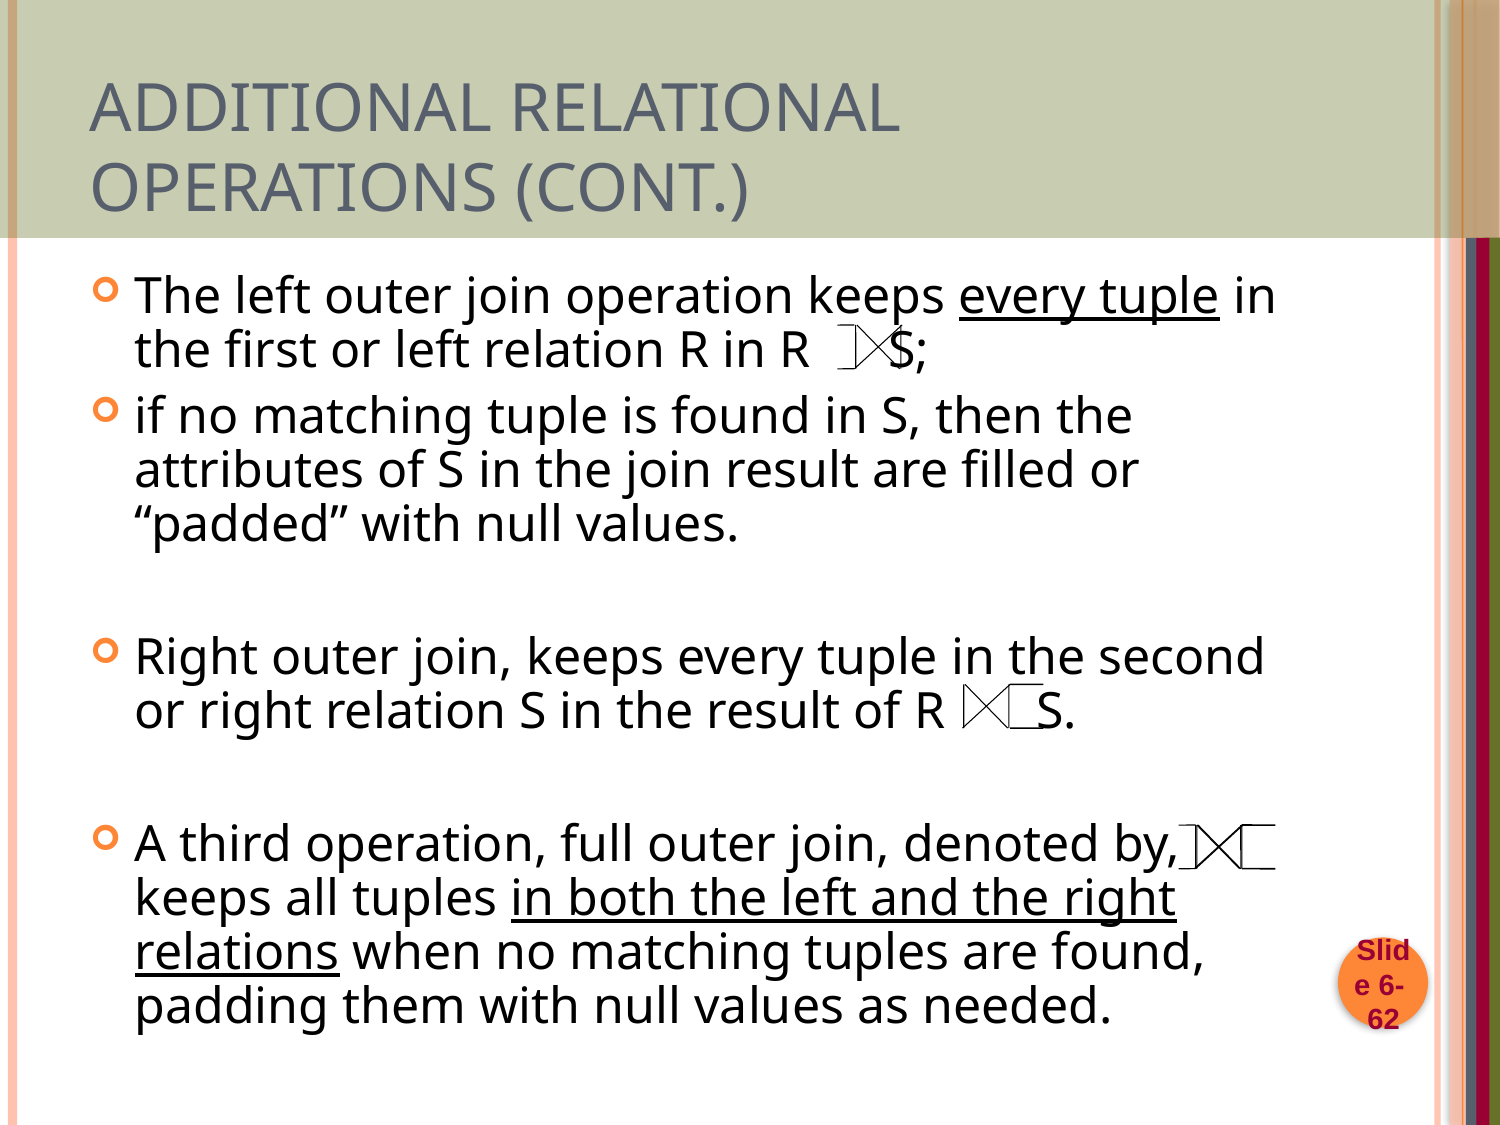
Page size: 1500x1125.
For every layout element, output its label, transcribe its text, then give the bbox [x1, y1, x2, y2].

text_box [961, 683, 1044, 729]
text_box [836, 324, 903, 370]
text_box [1178, 824, 1276, 870]
title Additional Relational Operations (cont.) [75, 45, 1300, 233]
slide_number Slide 6- 62 [1333, 940, 1434, 1026]
list The left outer join operation keeps every tuple in the first or left relation R in R S; if no matching tuple is found in S, then the attributes of S in the join result are filled or “padded” with null values. Right outer join, keeps every tuple in the second or right relation S in the result of R S. A third operation, full outer join, denoted by, keeps all tuples in both the left and the right relations when no matching tuples are found, padding them with null values as needed. [75, 262, 1300, 1062]
